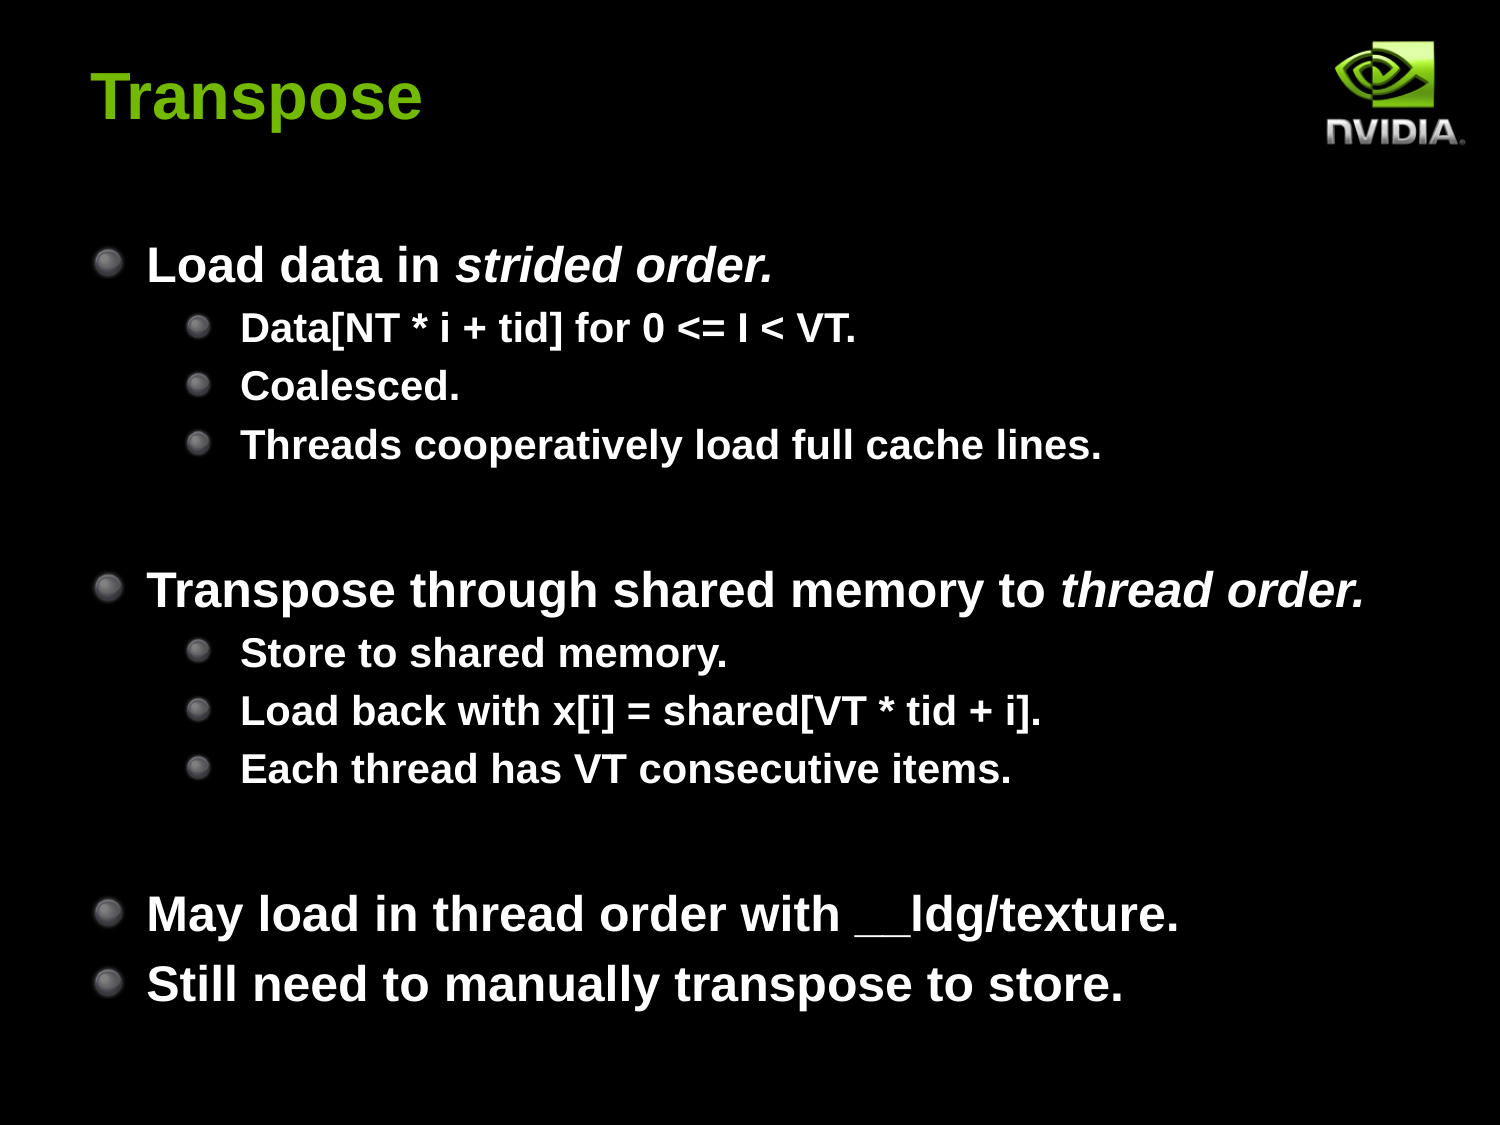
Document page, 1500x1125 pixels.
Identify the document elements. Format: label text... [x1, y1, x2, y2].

picture [90, 964, 126, 1000]
picture [183, 635, 213, 665]
picture [90, 894, 126, 930]
picture [183, 694, 213, 724]
picture [90, 244, 126, 280]
list Load data in strided order. Data[NT * i + tid] for 0 <= I < VT. Coalesced. Threads cooperatively load full cache lines. Transpose through shared memory to thread order. Store to shared memory. Load back with x[i] = shared[VT * tid + i]. Each thread has VT consecutive items. May load in thread order with __ldg/texture. Still need to manually transpose to store. [74, 224, 1426, 1038]
title Transpose [74, 44, 1288, 142]
picture [1273, 0, 1500, 188]
picture [90, 569, 126, 605]
picture [183, 427, 213, 458]
picture [183, 311, 213, 341]
picture [183, 369, 213, 399]
picture [183, 752, 213, 782]
